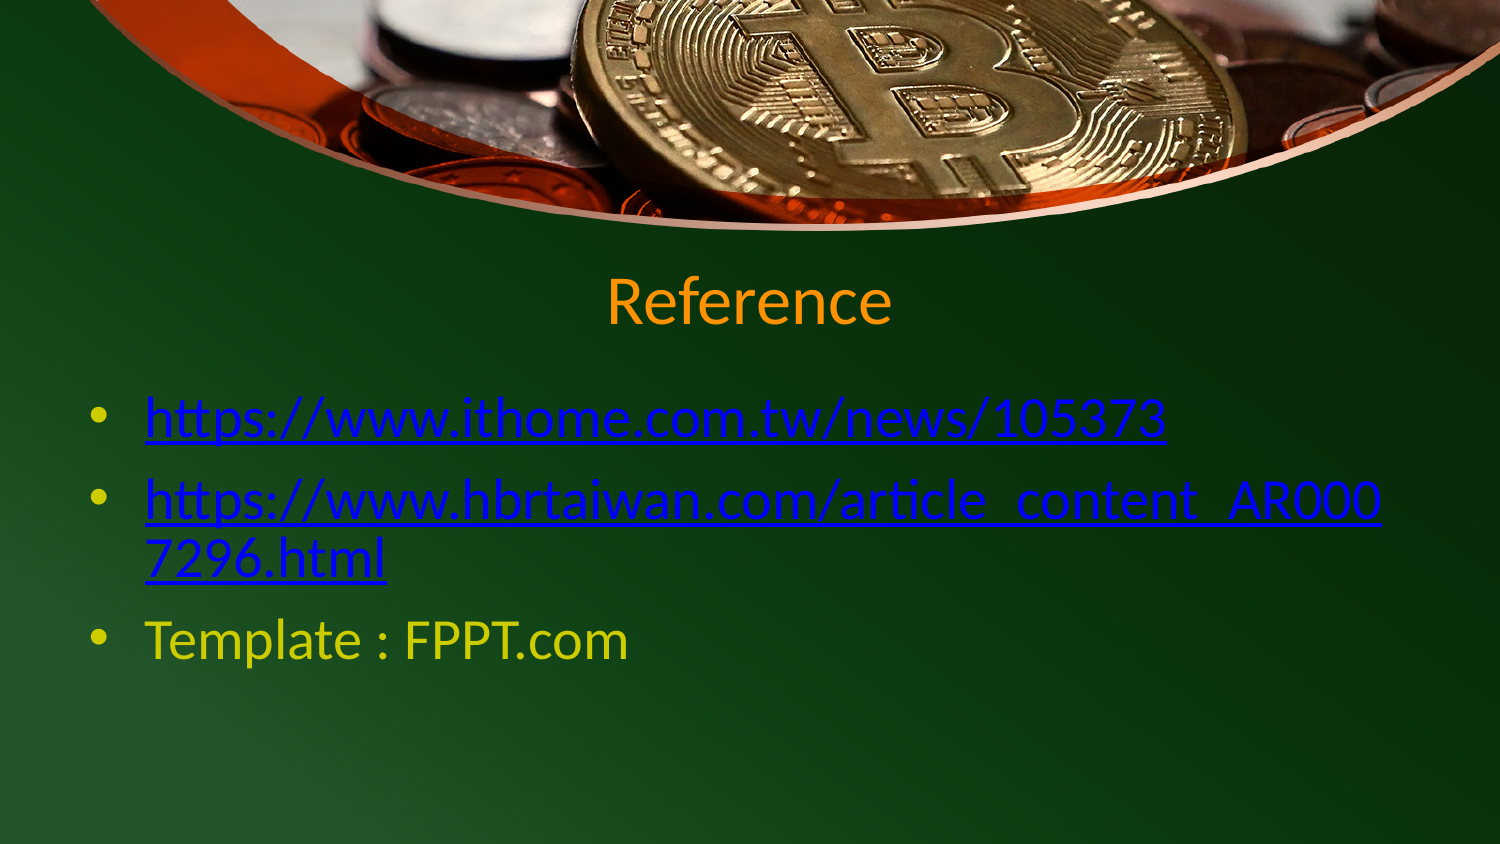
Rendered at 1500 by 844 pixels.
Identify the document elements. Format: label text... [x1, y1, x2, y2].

title Reference [73, 246, 1427, 347]
picture [0, 0, 1500, 844]
list https://www.ithome.com.tw/news/105373 https://www.hbrtaiwan.com/article_content_AR0007296.html Template : FPPT.com [73, 371, 1427, 773]
